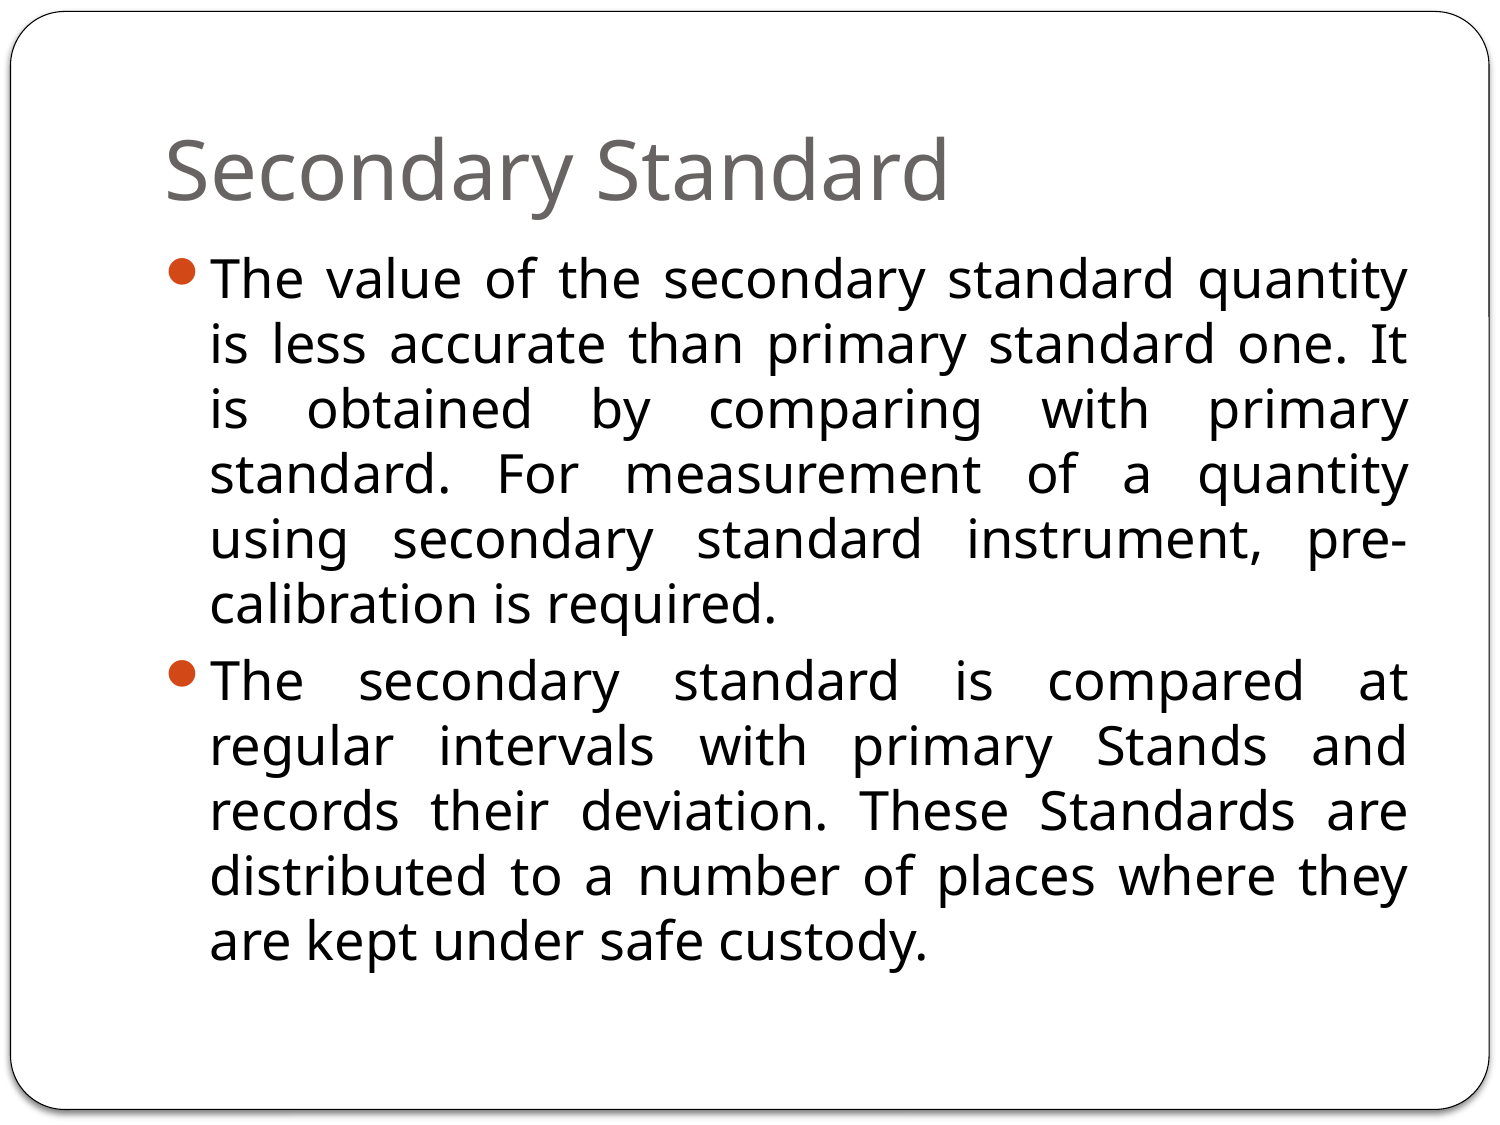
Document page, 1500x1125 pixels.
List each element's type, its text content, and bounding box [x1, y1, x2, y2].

list The value of the secondary standard quantity is less accurate than primary standard one. It is obtained by comparing with primary standard. For measurement of a quantity using secondary standard instrument, pre-calibration is required. The secondary standard is compared at regular intervals with primary Stands and records their deviation. These Standards are distributed to a number of places where they are kept under safe custody. [150, 237, 1425, 988]
title Secondary Standard [150, 45, 1425, 233]
